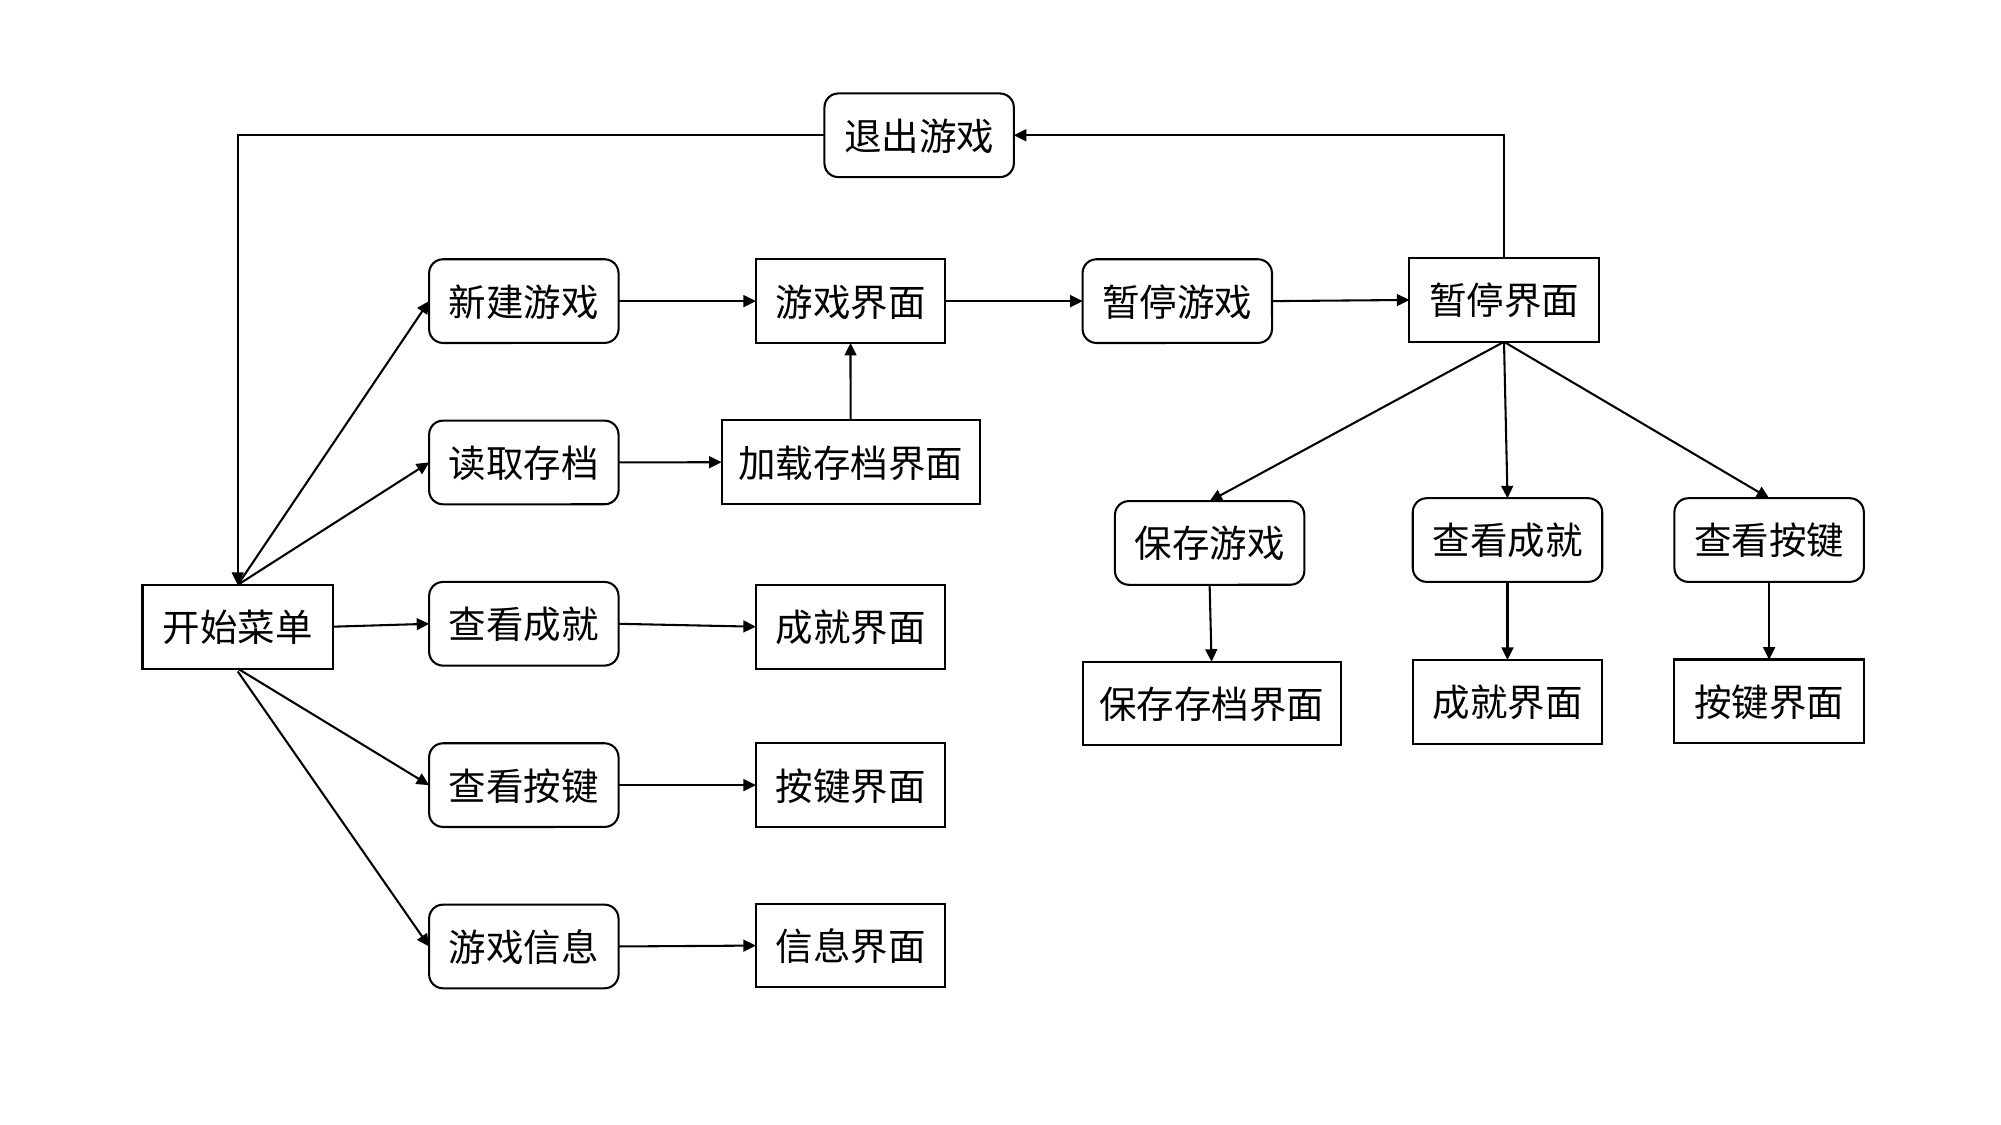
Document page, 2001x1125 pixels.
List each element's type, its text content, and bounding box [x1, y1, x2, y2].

text_box 暂停界面 [1408, 257, 1600, 341]
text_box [332, 623, 429, 627]
text_box 信息界面 [755, 903, 946, 988]
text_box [1504, 341, 1770, 499]
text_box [237, 135, 825, 585]
text_box 游戏界面 [825, 258, 946, 344]
text_box 查看成就 [428, 585, 620, 667]
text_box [618, 623, 756, 627]
text_box 保存存档界面 [1082, 661, 1342, 746]
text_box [1197, 0, 1321, 442]
text_box 查看按键 [1673, 497, 1865, 583]
text_box 退出游戏 [823, 92, 1015, 179]
text_box 暂停游戏 [1081, 258, 1197, 345]
text_box 查看成就 [1411, 499, 1604, 583]
text_box 按键界面 [755, 742, 946, 828]
text_box 加载存档界面 [825, 419, 981, 505]
text_box 开始菜单 [142, 584, 334, 670]
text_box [237, 671, 430, 947]
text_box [1209, 341, 1504, 502]
text_box 成就界面 [1412, 659, 1603, 745]
text_box 成就界面 [755, 584, 946, 670]
text_box 保存游戏 [1113, 500, 1306, 586]
text_box 按键界面 [1673, 658, 1865, 744]
text_box 查看按键 [430, 742, 620, 829]
text_box 游戏信息 [428, 903, 620, 990]
